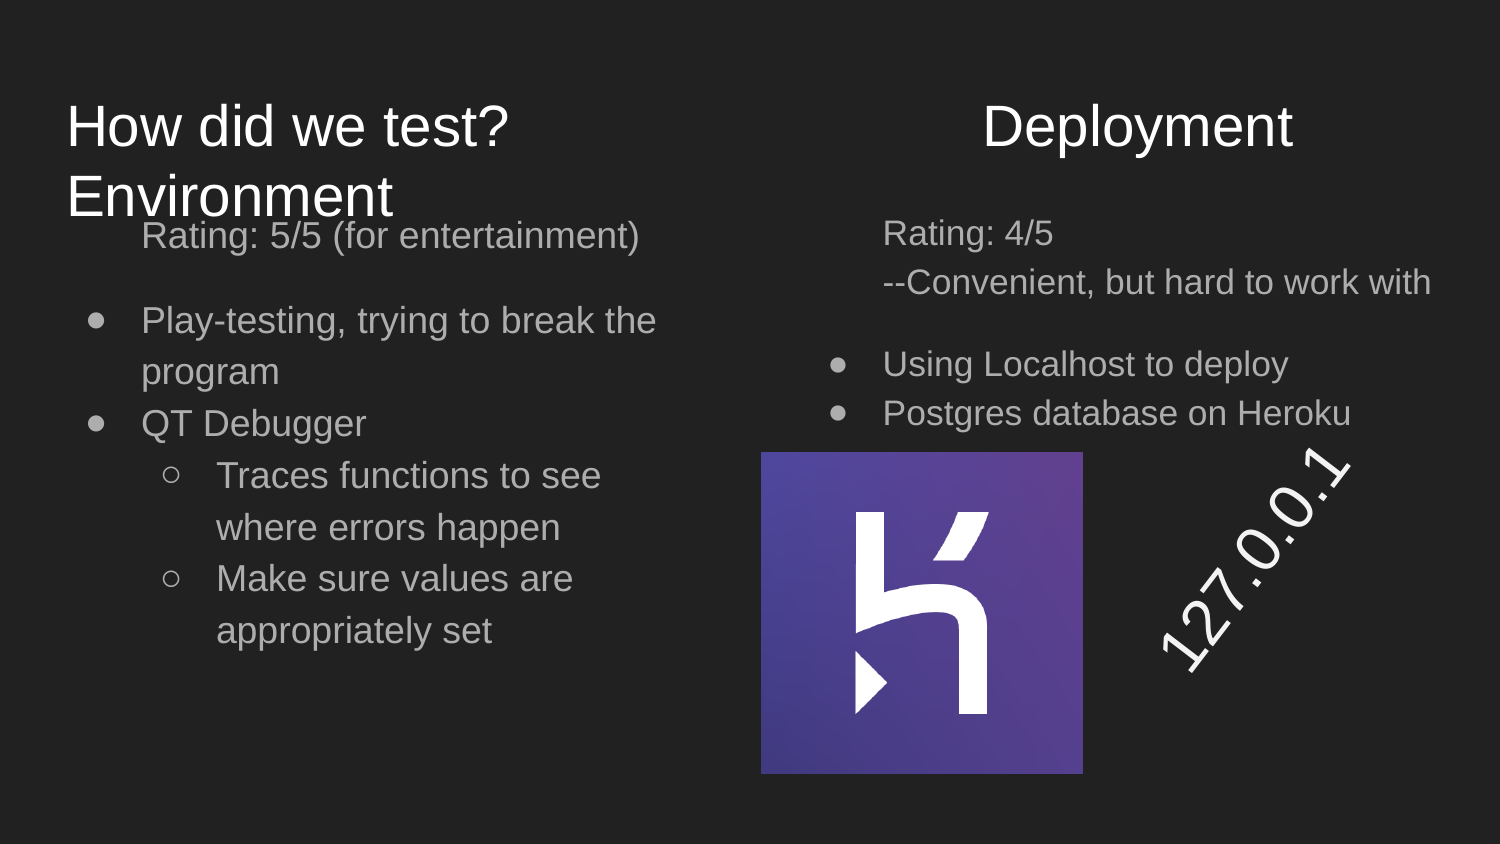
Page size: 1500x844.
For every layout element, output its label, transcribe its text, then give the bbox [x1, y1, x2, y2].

list Rating: 4/5 --Convenient, but hard to work with Using Localhost to deploy Postgres database on Heroku [792, 189, 1449, 750]
title How did we test? Deployment Environment [51, 72, 1449, 167]
picture [761, 452, 1083, 774]
list Rating: 5/5 (for entertainment) Play-testing, trying to break the program QT Debugger Traces functions to see where errors happen Make sure values are appropriately set [51, 189, 708, 750]
text_box 127.0.0.1 [1117, 394, 1392, 707]
